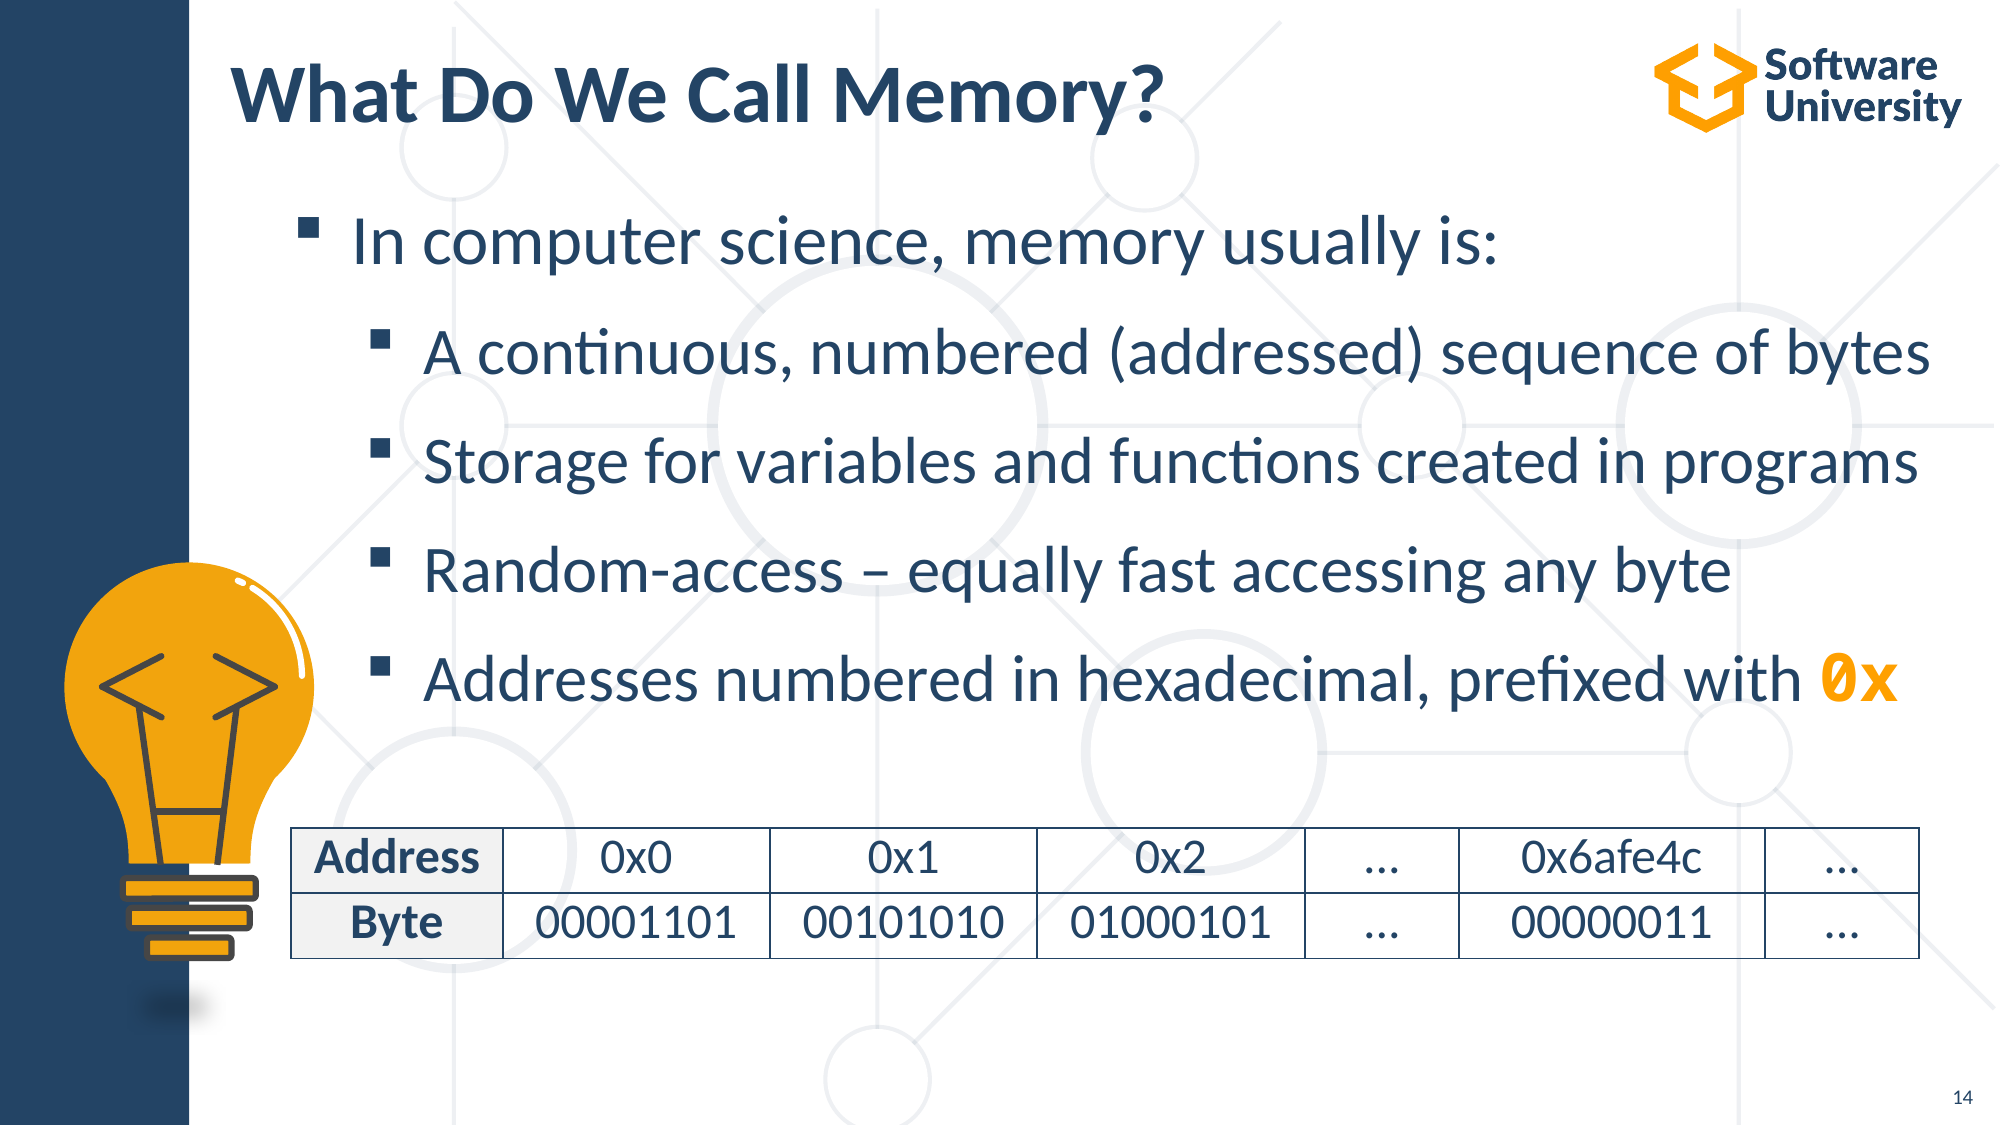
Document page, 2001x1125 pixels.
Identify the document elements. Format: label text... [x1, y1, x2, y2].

table_cell 00001101 [504, 894, 769, 958]
table_header 0x0 [504, 829, 769, 892]
table_cell Byte [292, 894, 502, 958]
table_cell 01000101 [1038, 894, 1304, 958]
table_header Address [292, 829, 502, 892]
list In computer science, memory usually is: A continuous, numbered (addressed) sequence of bytes Storage for variables and functions created in programs Random-access – equally fast accessing any byte Addresses numbered in hexadecimal, prefixed with 0x [274, 183, 1968, 1094]
table_header 0x6afe4c [1460, 829, 1764, 892]
table_header 0x2 [1038, 829, 1304, 892]
slide_number 14 [1927, 1067, 1989, 1117]
table_cell ... [1766, 894, 1918, 958]
table_header ... [1306, 829, 1458, 892]
picture [1641, 31, 1973, 145]
table_header ... [1766, 829, 1918, 892]
title What Do We Call Memory? [212, 16, 1628, 162]
table_cell ... [1306, 894, 1458, 958]
table_cell 00000011 [1460, 894, 1764, 958]
table_header 0x1 [771, 829, 1036, 892]
table_cell 00101010 [771, 894, 1036, 958]
